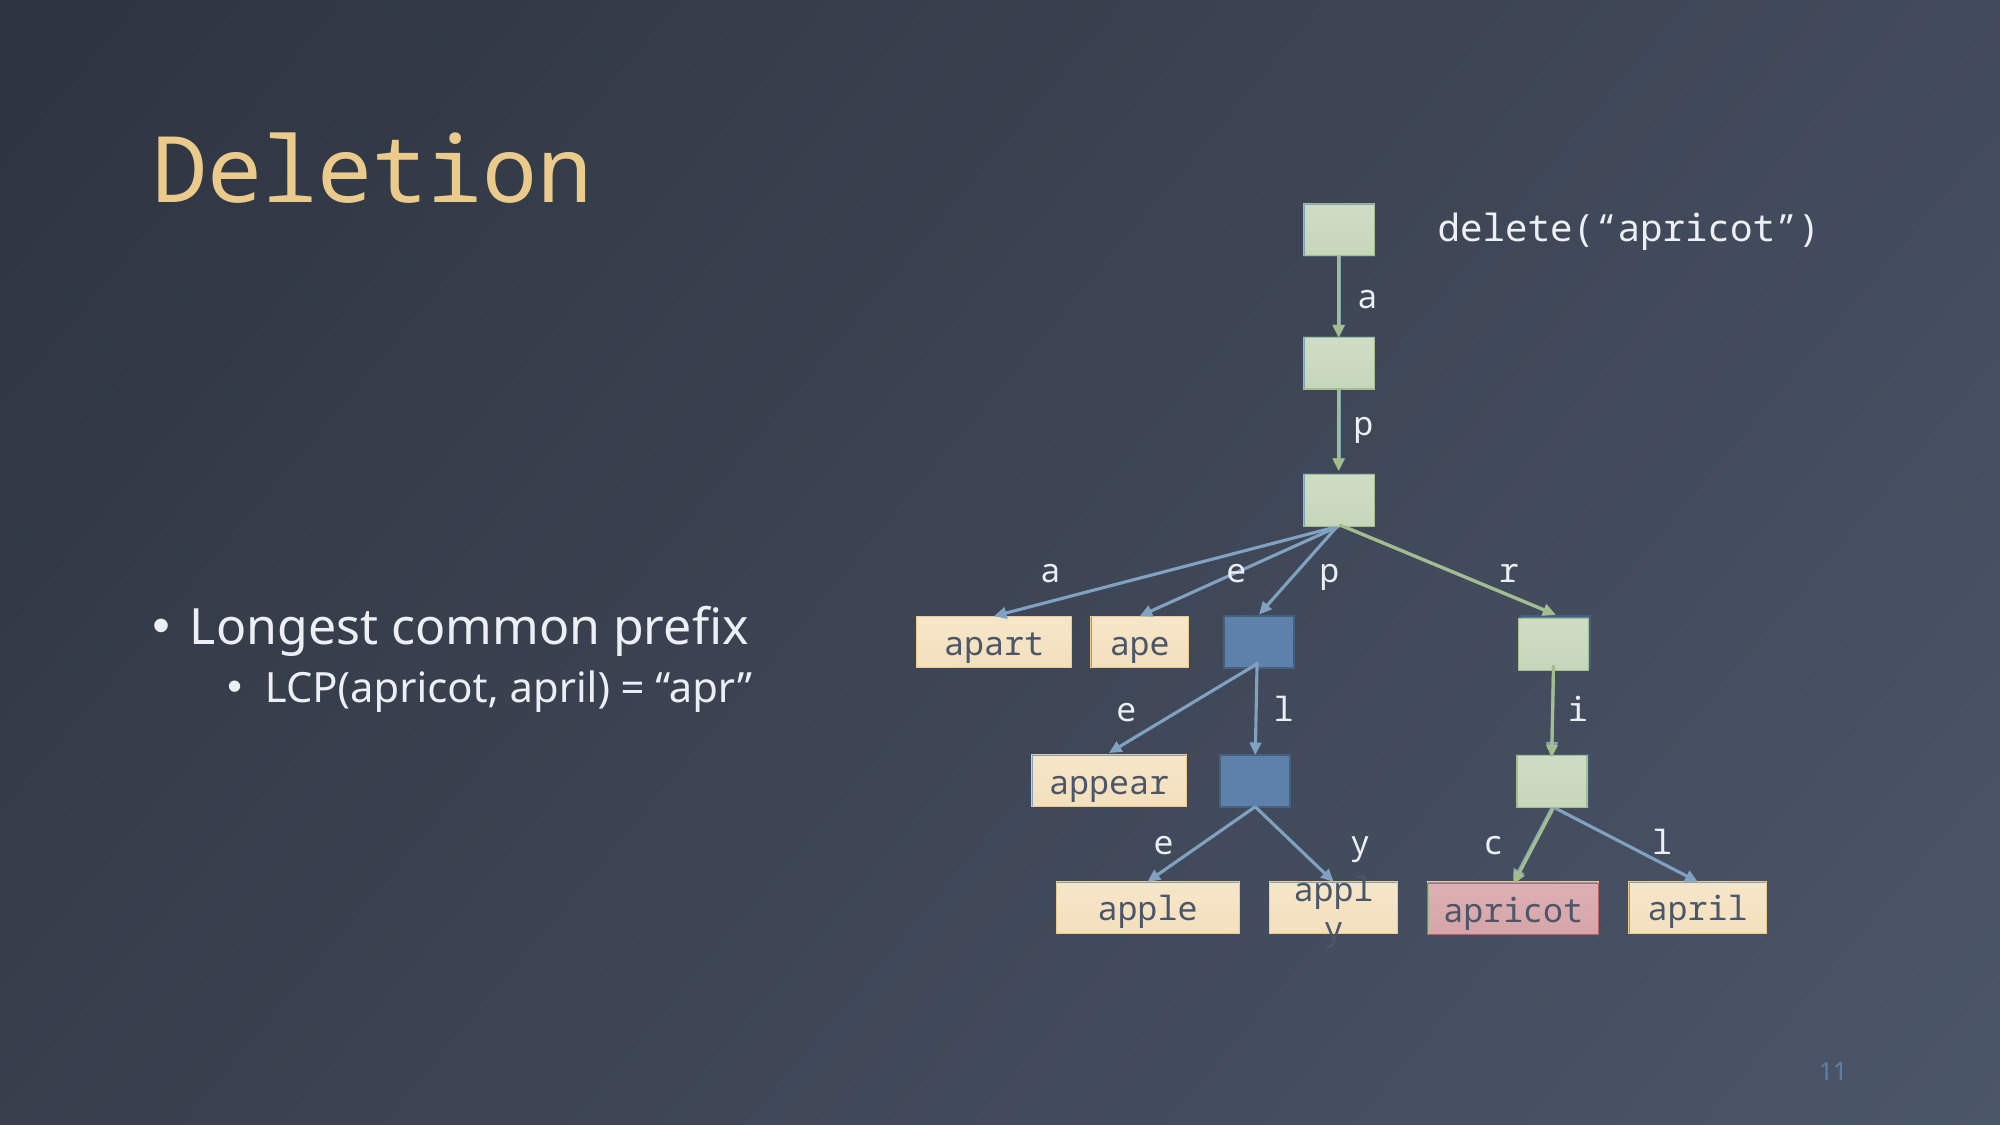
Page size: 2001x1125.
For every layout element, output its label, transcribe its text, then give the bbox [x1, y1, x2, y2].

text_box i [1554, 680, 1603, 736]
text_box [1339, 524, 1556, 615]
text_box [994, 526, 1340, 617]
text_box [1255, 806, 1334, 882]
text_box [1519, 615, 1591, 669]
list Longest common prefix LCP(apricot, april) = “apr” [137, 299, 988, 1014]
text_box april [1628, 881, 1767, 934]
text_box apple [1056, 881, 1240, 934]
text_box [1147, 806, 1255, 882]
text_box apart [916, 616, 1072, 668]
text_box apply [1269, 881, 1398, 934]
text_box l [1258, 680, 1309, 736]
text_box a [1342, 267, 1392, 323]
text_box e [1101, 680, 1109, 736]
text_box c [1468, 813, 1513, 869]
text_box ape [1090, 617, 1189, 668]
text_box y [1335, 813, 1385, 869]
text_box [1219, 754, 1291, 806]
title Deletion [137, 26, 1863, 230]
text_box [1303, 337, 1375, 390]
text_box delete(“apricot”) [1422, 196, 1835, 257]
text_box [1516, 755, 1588, 806]
text_box [1518, 618, 1589, 671]
text_box apricot [1427, 883, 1599, 935]
slide_number 11 [1738, 1042, 1863, 1103]
text_box p [1340, 394, 1389, 449]
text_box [1513, 808, 1553, 884]
text_box e [1138, 813, 1147, 869]
text_box appear [1031, 754, 1187, 807]
text_box [1223, 617, 1295, 669]
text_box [1109, 663, 1257, 753]
text_box [1303, 474, 1375, 524]
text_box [1552, 806, 1698, 882]
text_box [1303, 203, 1375, 256]
